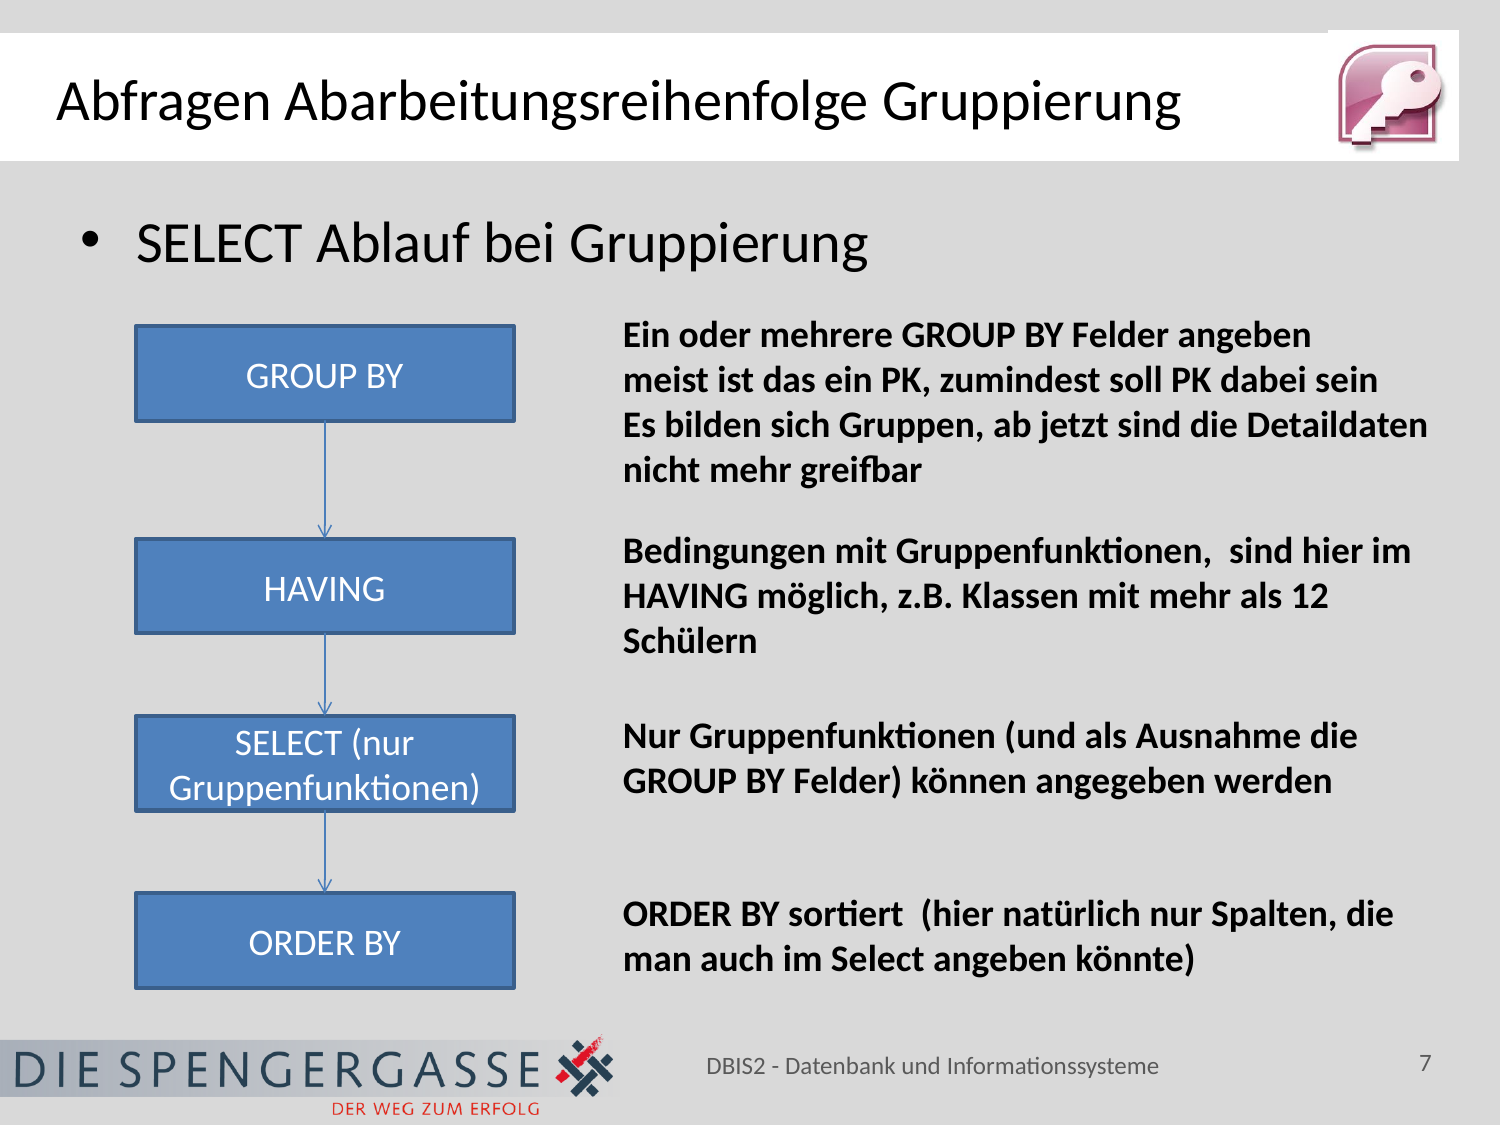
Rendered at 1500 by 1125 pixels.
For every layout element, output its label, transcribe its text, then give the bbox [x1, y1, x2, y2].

text_box SELECT (nur Gruppenfunktionen) [134, 714, 516, 813]
picture [1328, 30, 1459, 162]
list SELECT Ablauf bei Gruppierung [64, 196, 1447, 982]
text_box ORDER BY [134, 891, 516, 990]
footer DBIS2 - Datenbank und Informationssysteme [655, 1035, 1176, 1095]
text_box GROUP BY [134, 324, 516, 423]
picture [0, 1034, 621, 1119]
text_box Ein oder mehrere GROUP BY Felder angeben meist ist das ein PK, zumindest soll PK dabei sein Es bilden sich Gruppen, ab jetzt sind die Detaildaten nicht mehr greifbar [608, 302, 1447, 498]
text_box ORDER BY sortiert (hier natürlich nur Spalten, die man auch im Select angeben könnte) [608, 881, 1447, 987]
slide_number 7 [1358, 1031, 1447, 1092]
title Abfragen Abarbeitungsreihenfolge Gruppierung [0, 33, 1324, 161]
text_box Nur Gruppenfunktionen (und als Ausnahme die GROUP BY Felder) können angegeben werden [608, 704, 1447, 809]
text_box HAVING [134, 537, 516, 635]
text_box Bedingungen mit Gruppenfunktionen, sind hier im HAVING möglich, z.B. Klassen mit mehr als 12 Schülern [608, 519, 1447, 669]
